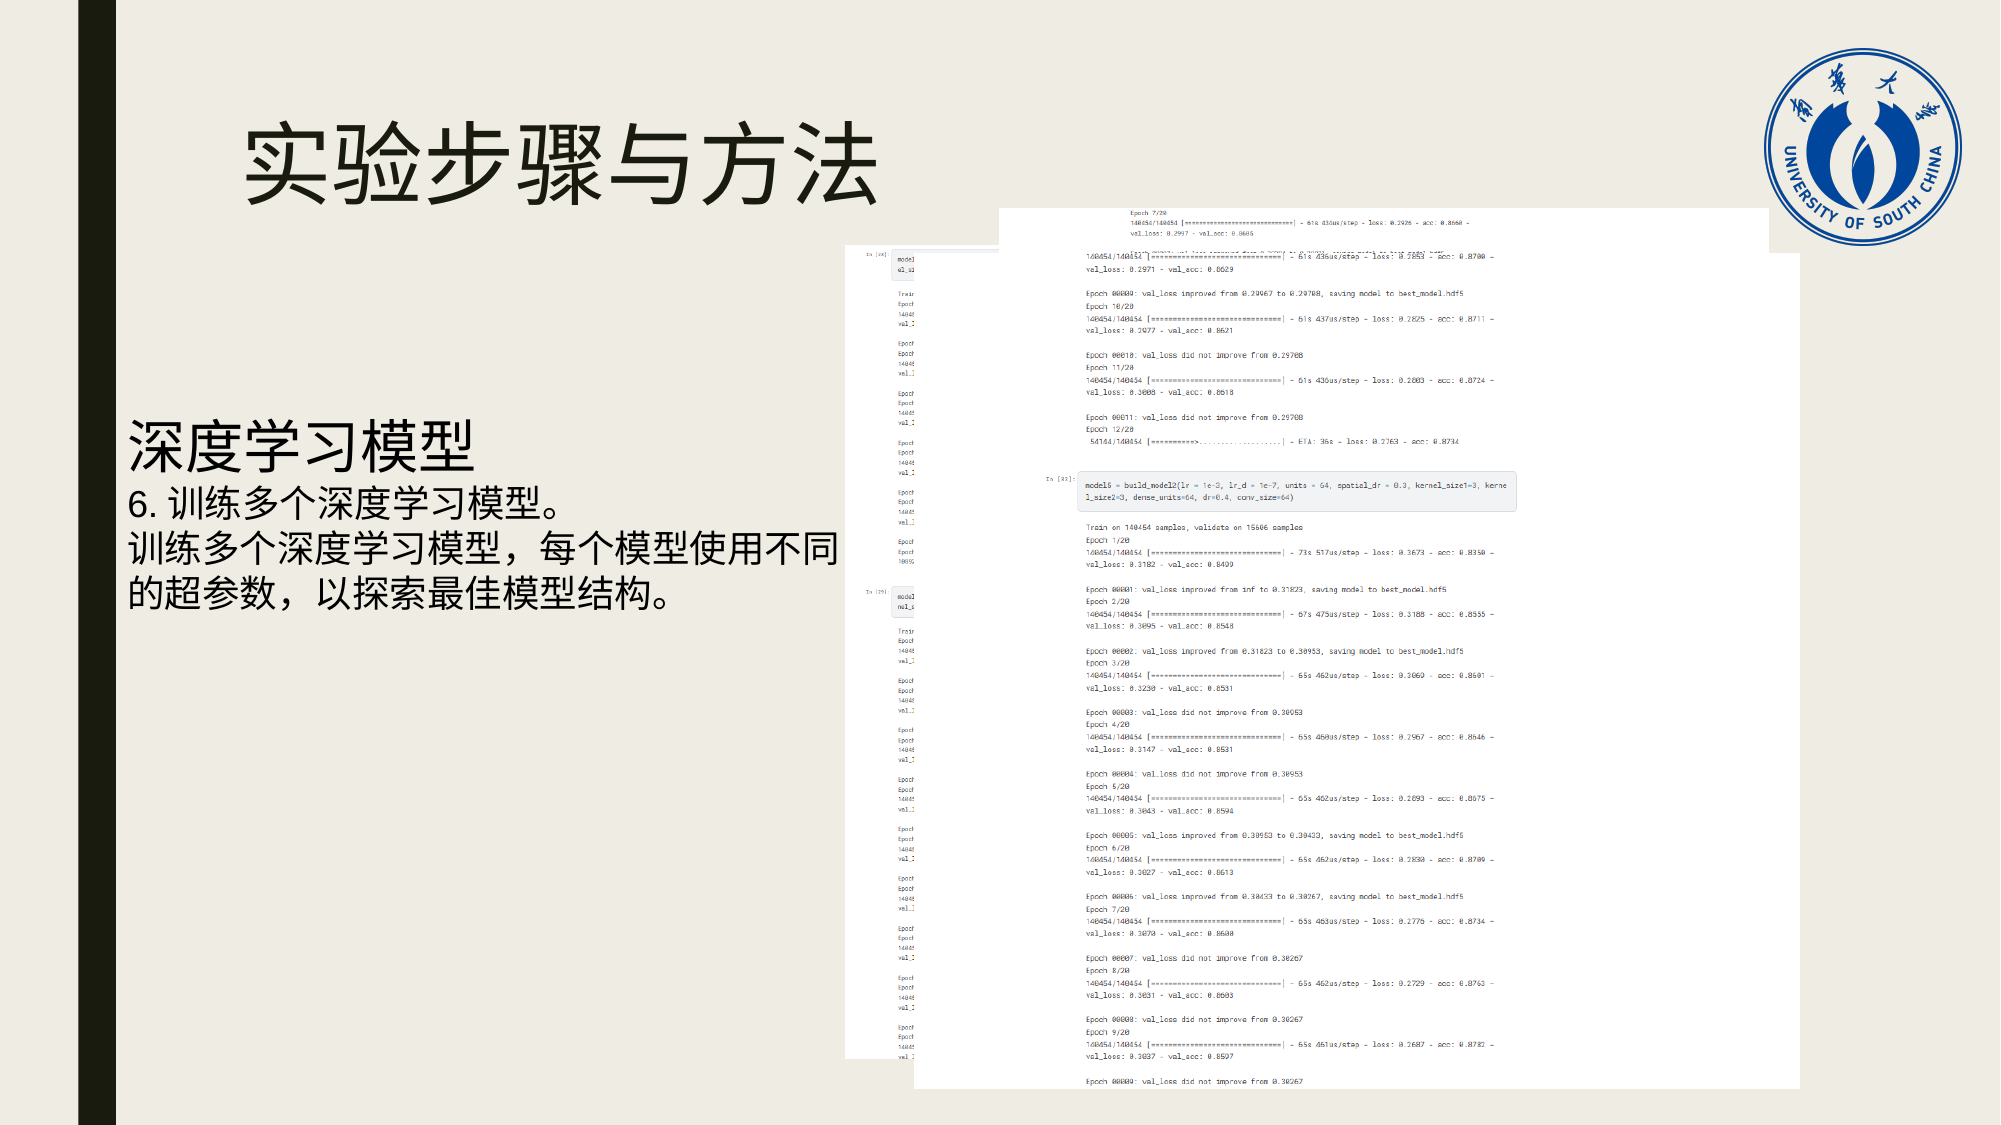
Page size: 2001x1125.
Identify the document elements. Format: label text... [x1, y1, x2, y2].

list 深度学习模型 6.训练多个深度学习模型。 训练多个深度学习模型，每个模型使用不同的超参数，以探索最佳模型结构。 [127, 238, 846, 887]
title 实验步骤与方法 [1770, 246, 1800, 253]
title 实验步骤与方法 [225, 112, 1764, 245]
picture [845, 48, 1962, 1089]
